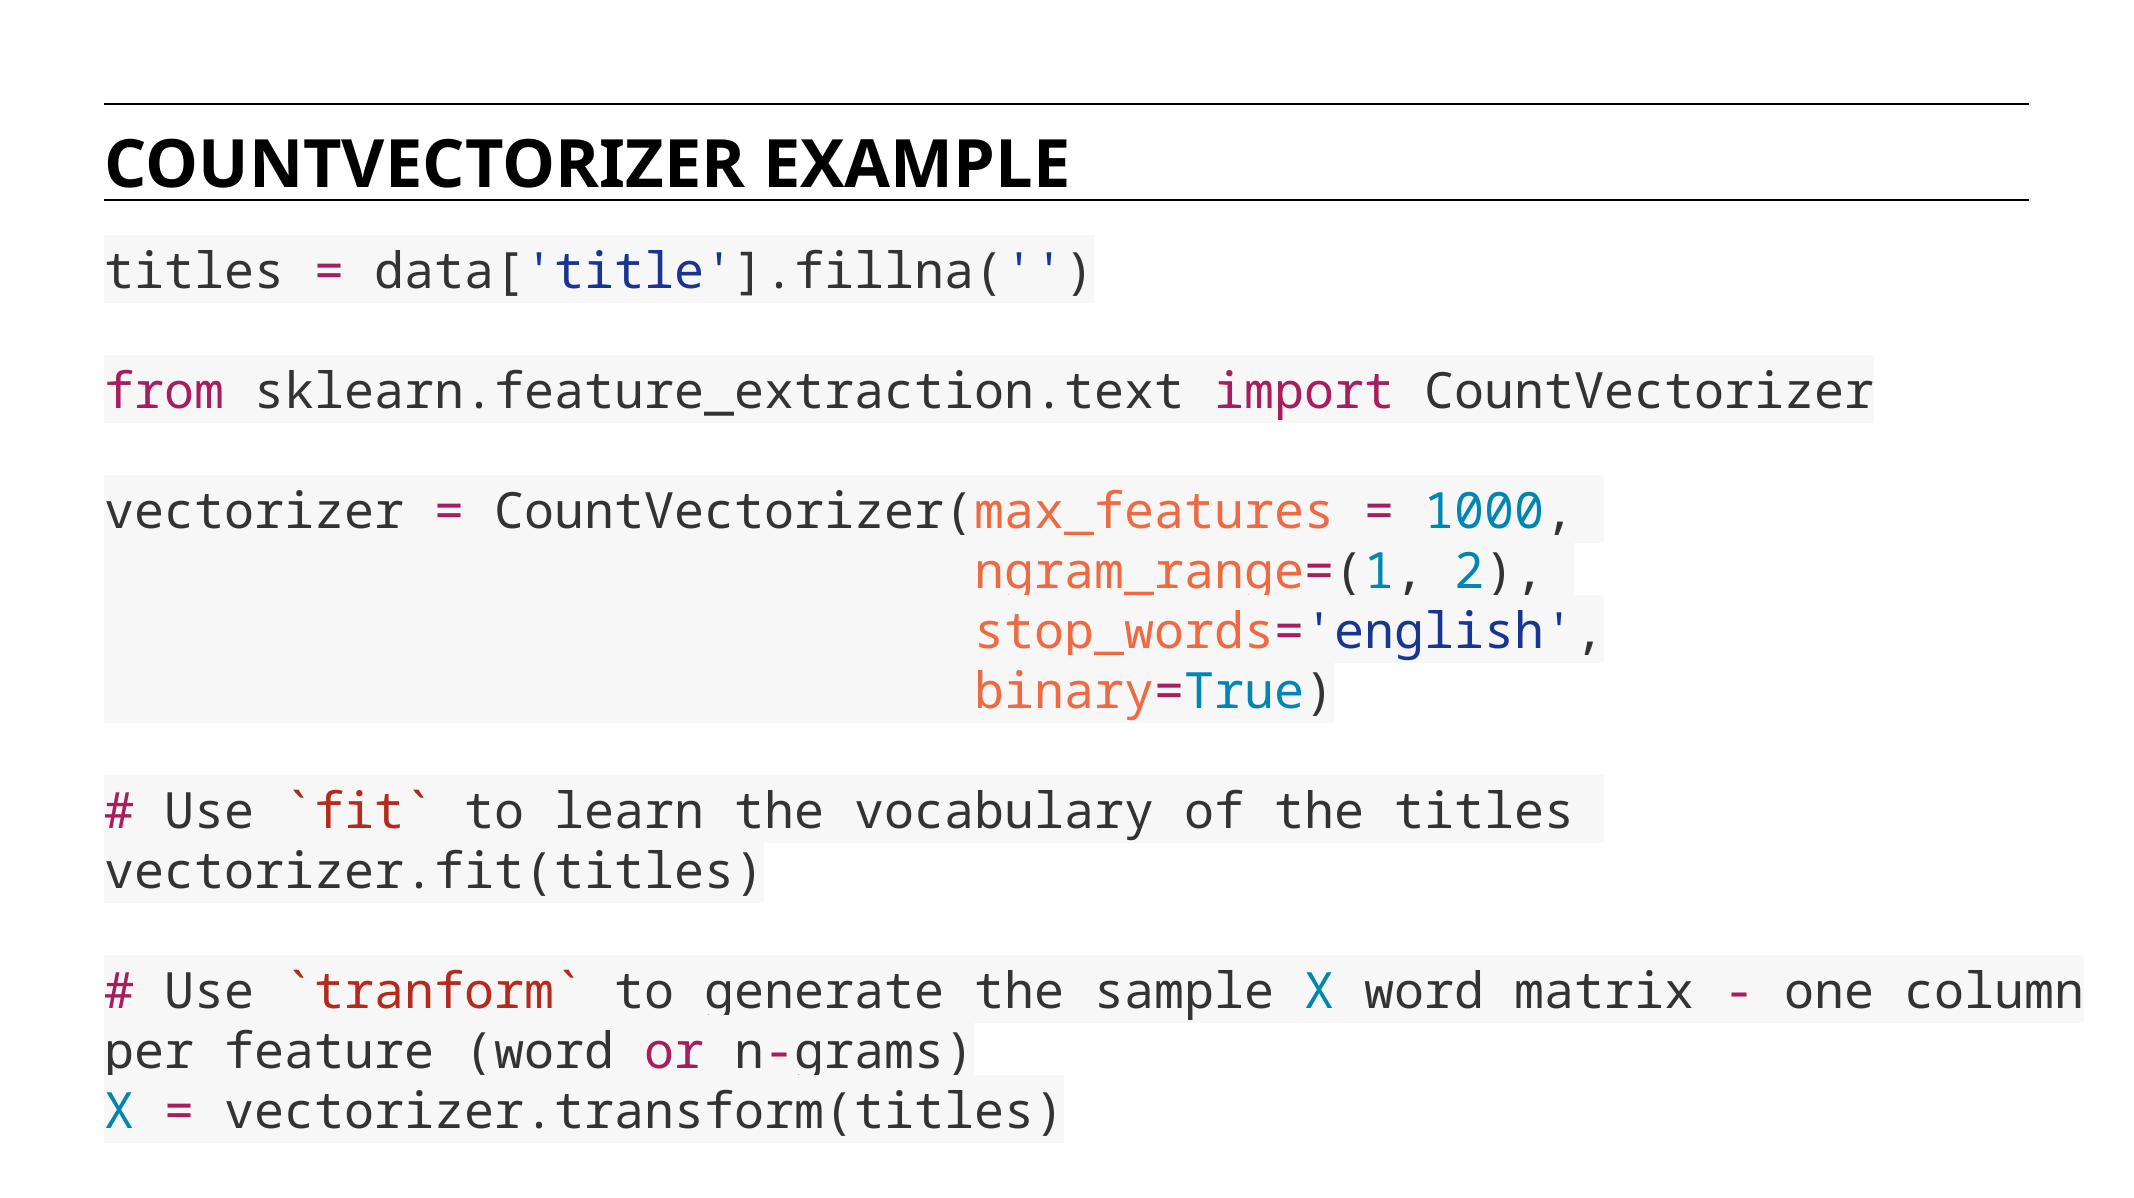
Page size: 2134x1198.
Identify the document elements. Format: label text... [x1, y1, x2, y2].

list titles = data['title'].fillna('') from sklearn.feature_extraction.text import CountVectorizer vectorizer = CountVectorizer(max_features = 1000, ngram_range=(1, 2), stop_words='english', binary=True) # Use `fit` to learn the vocabulary of the titles vectorizer.fit(titles) # Use `tranform` to generate the sample X word matrix - one column per feature (word or n-grams) X = vectorizer.transform(titles) [104, 213, 2088, 839]
text_box COUNTVECTORIZER EXAMPLE [104, 120, 2030, 192]
